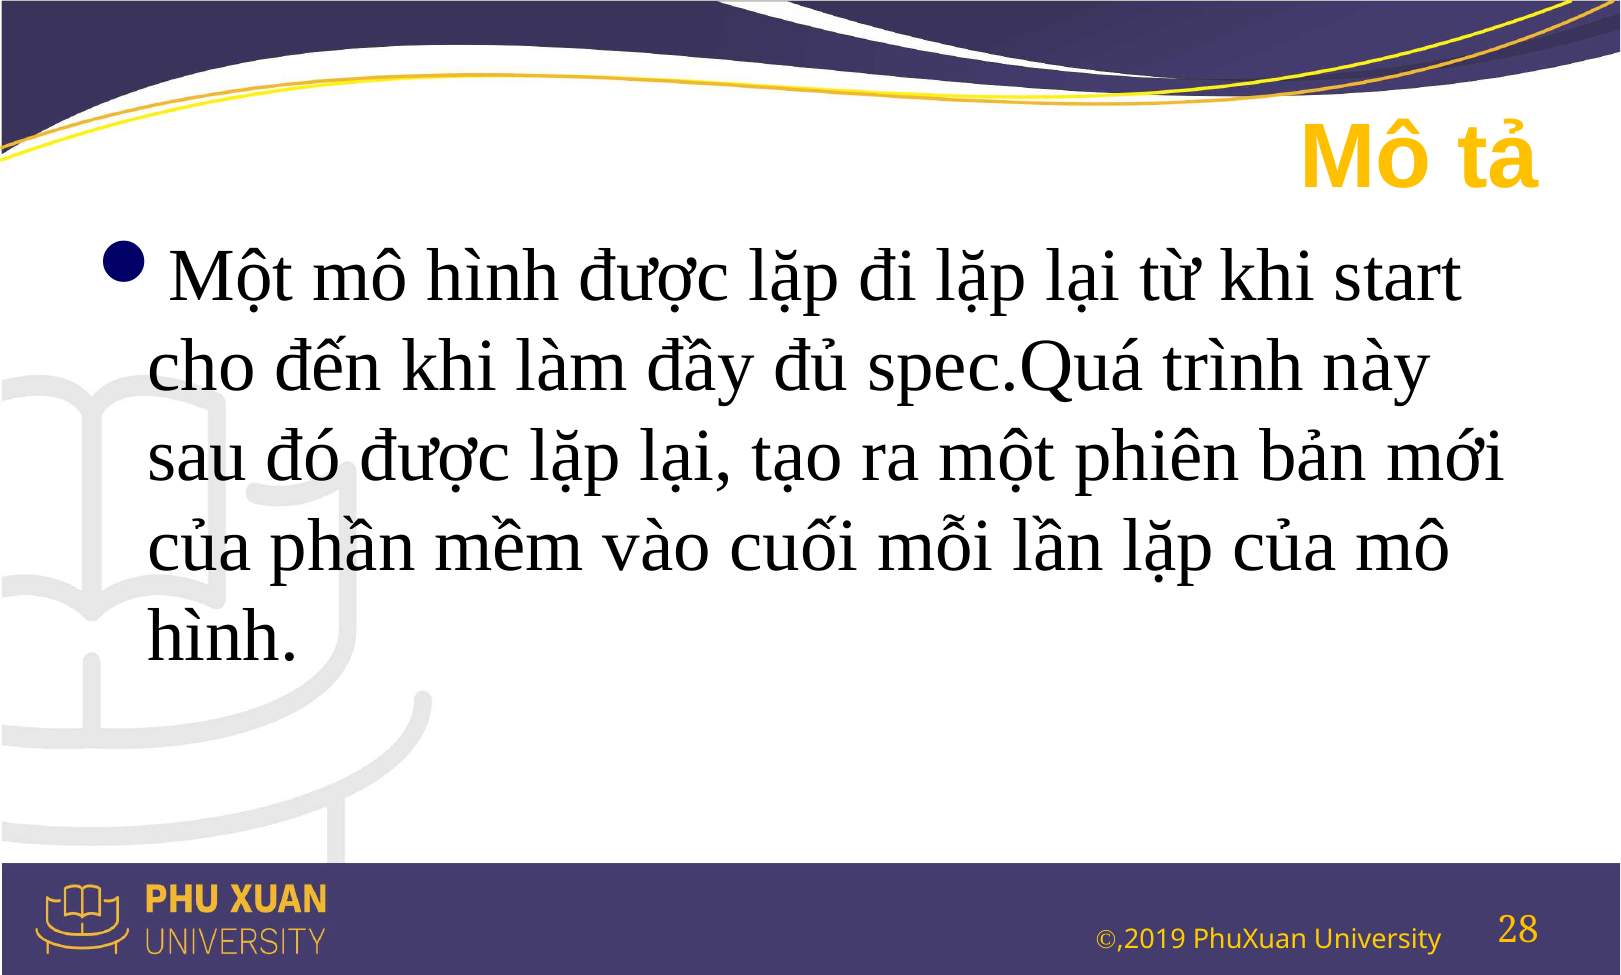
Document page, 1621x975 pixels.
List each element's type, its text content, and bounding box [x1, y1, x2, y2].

slide_number 28 [1404, 903, 1539, 956]
list Một mô hình được lặp đi lặp lại từ khi start cho đến khi làm đầy đủ spec.Quá trình này sau đó được lặp lại, tạo ra một phiên bản mới của phần mềm vào cuối mỗi lần lặp của mô hình. [81, 216, 1540, 841]
picture [0, 0, 1621, 975]
title Mô tả [81, 43, 1540, 206]
